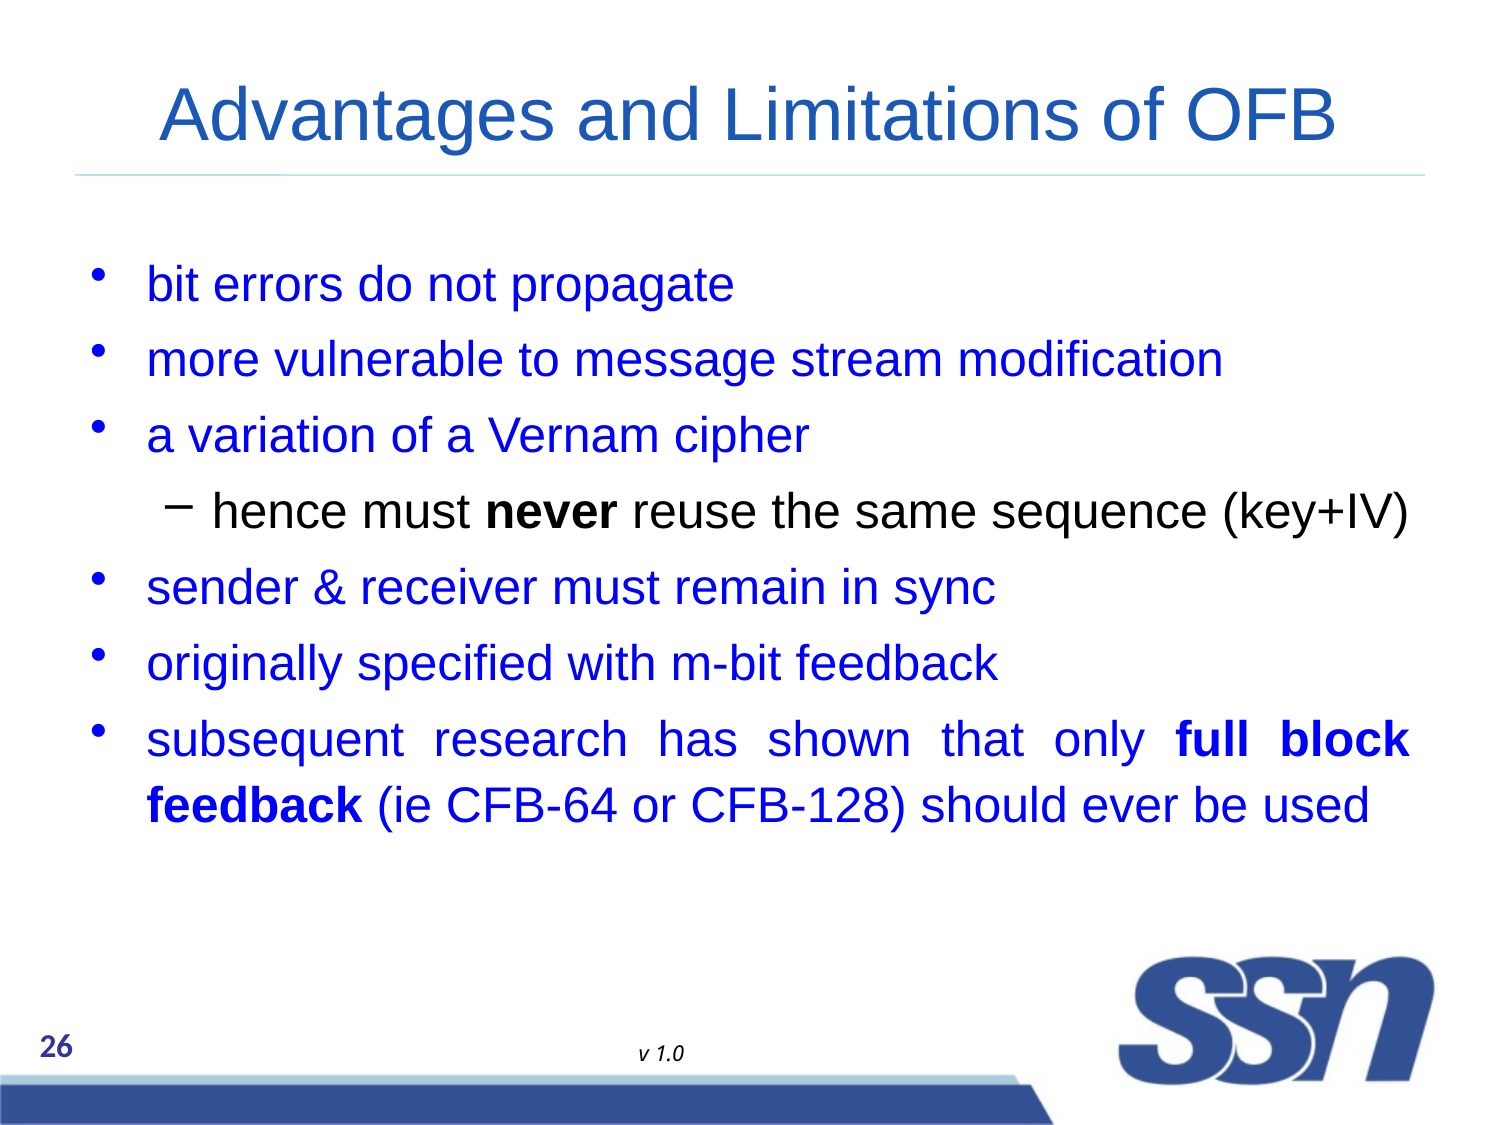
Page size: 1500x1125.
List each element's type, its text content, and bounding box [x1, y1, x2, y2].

picture [0, 913, 1500, 1125]
list bit errors do not propagate more vulnerable to message stream modification a variation of a Vernam cipher hence must never reuse the same sequence (key+IV) sender & receiver must remain in sync originally specified with m-bit feedback subsequent research has shown that only full block feedback (ie CFB-64 or CFB-128) should ever be used [75, 237, 1425, 1005]
title Advantages and Limitations of OFB [75, 45, 1425, 175]
